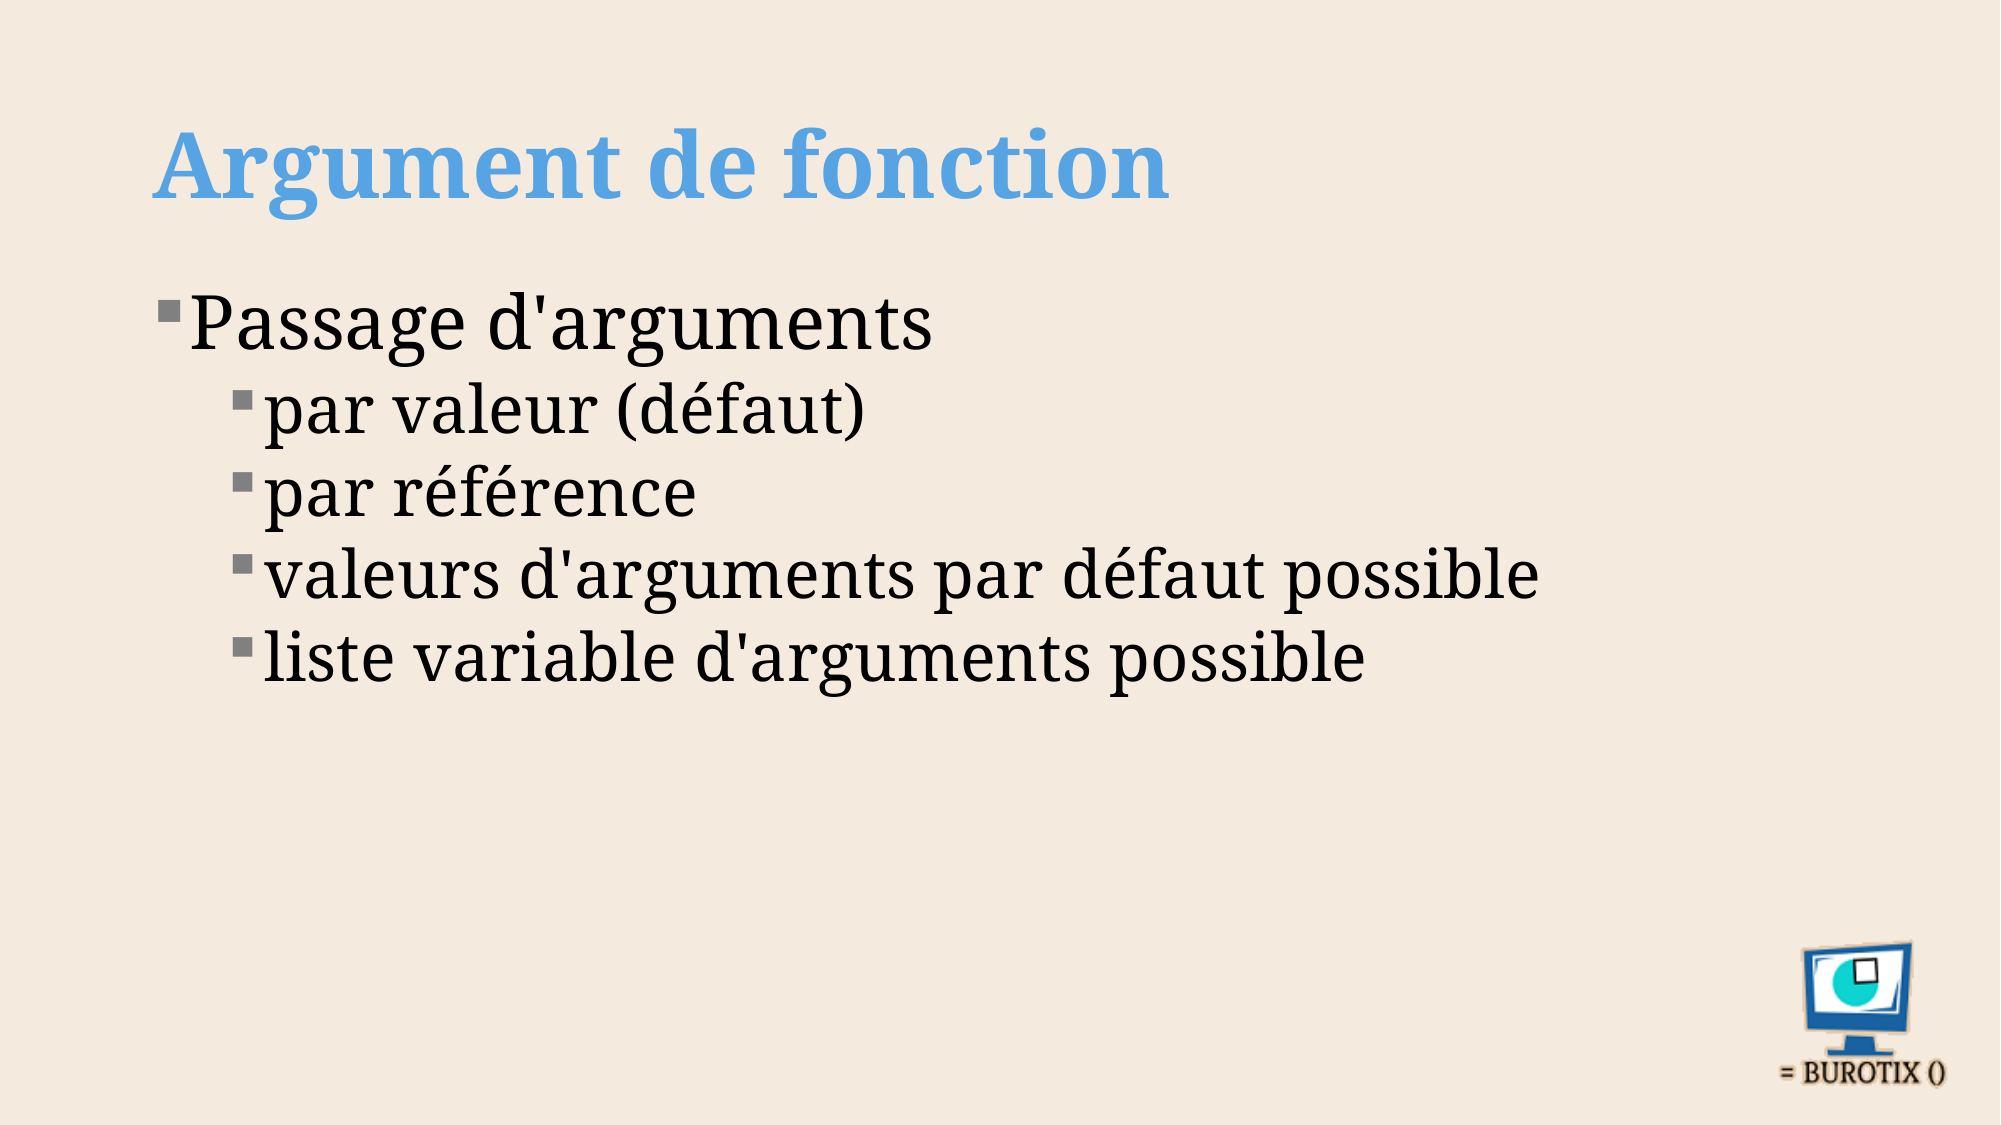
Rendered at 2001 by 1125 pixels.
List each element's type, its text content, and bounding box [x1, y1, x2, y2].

list Passage d'arguments par valeur (défaut) par référence valeurs d'arguments par défaut possible liste variable d'arguments possible [137, 277, 1863, 1014]
picture [1776, 938, 1949, 1089]
title Argument de fonction [137, 59, 1863, 277]
